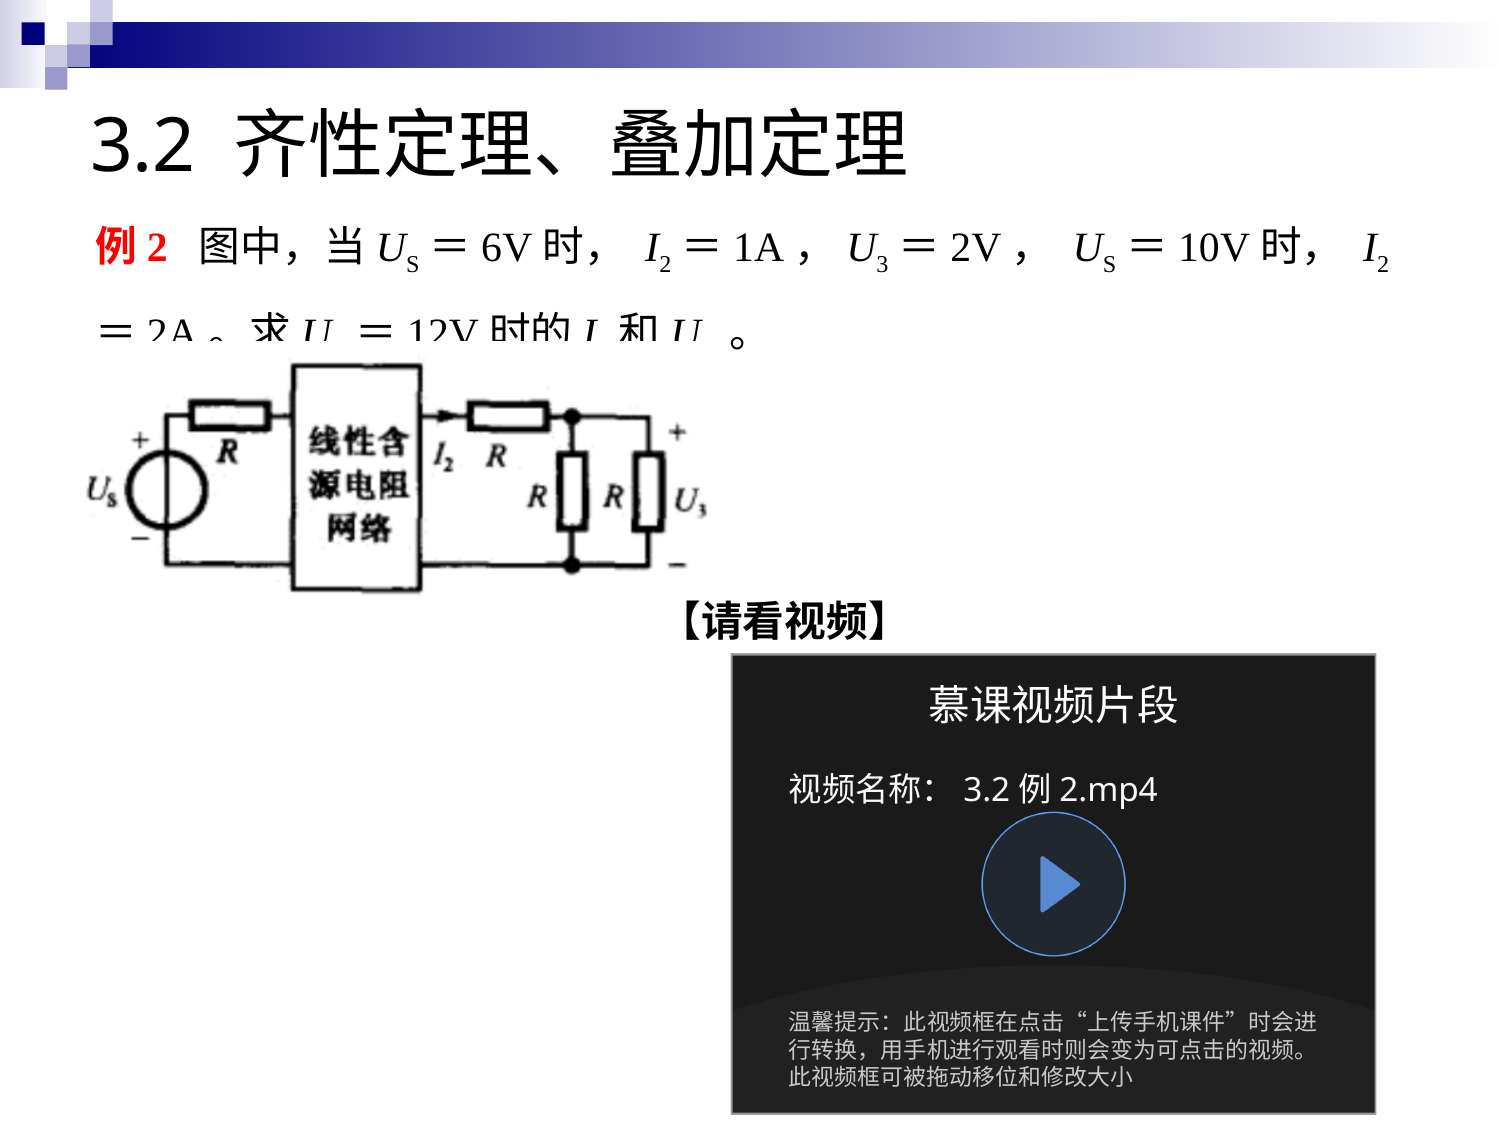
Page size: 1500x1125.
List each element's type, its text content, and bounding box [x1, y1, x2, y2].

picture [80, 341, 722, 598]
text_box 例2 图中，当US＝6V时， I2＝1A，U3＝2V， US＝10V时， I2＝2A。求US＝12V时的I2和U3 。 [80, 184, 1420, 370]
text_box 慕课视频片段 视频名称：3.2例2.mp4 温馨提示：此视频框在点击“上传手机课件”时会进行转换，用手机进行观看时则会变为可点击的视频。此视频框可被拖动移位和修改大小 [730, 653, 1377, 1115]
title 3.2 齐性定理、叠加定理 [75, 75, 1425, 209]
text_box 【请看视频】 [644, 587, 1000, 653]
